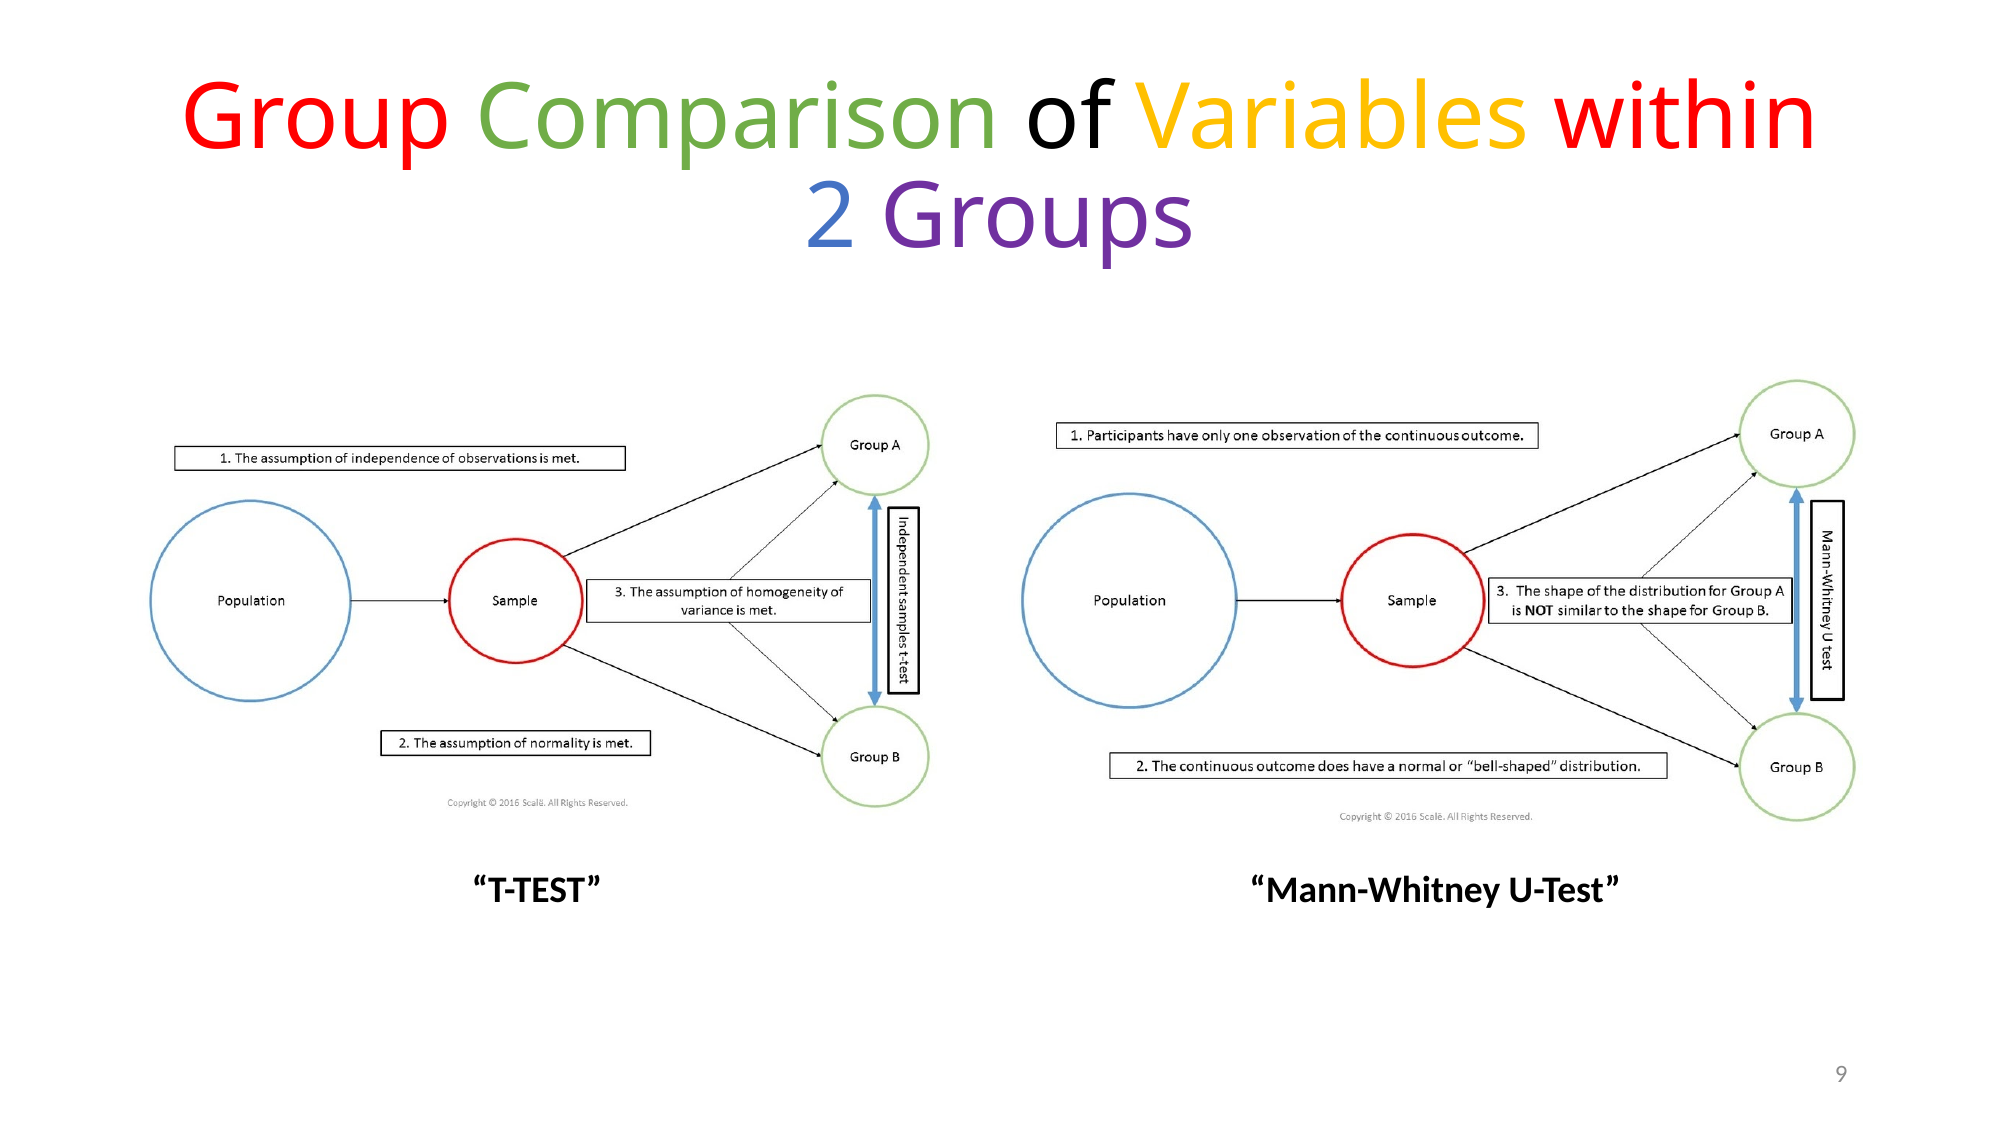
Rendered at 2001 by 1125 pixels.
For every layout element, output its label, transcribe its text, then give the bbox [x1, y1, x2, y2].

title Group Comparison of Variables within 2 Groups [137, 59, 1863, 278]
slide_number 9 [1412, 1042, 1863, 1103]
picture [1008, 357, 1863, 838]
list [137, 373, 937, 823]
text_box “Mann-Whitney U-Test” [1223, 857, 1648, 918]
text_box “T-TEST” [386, 857, 687, 918]
